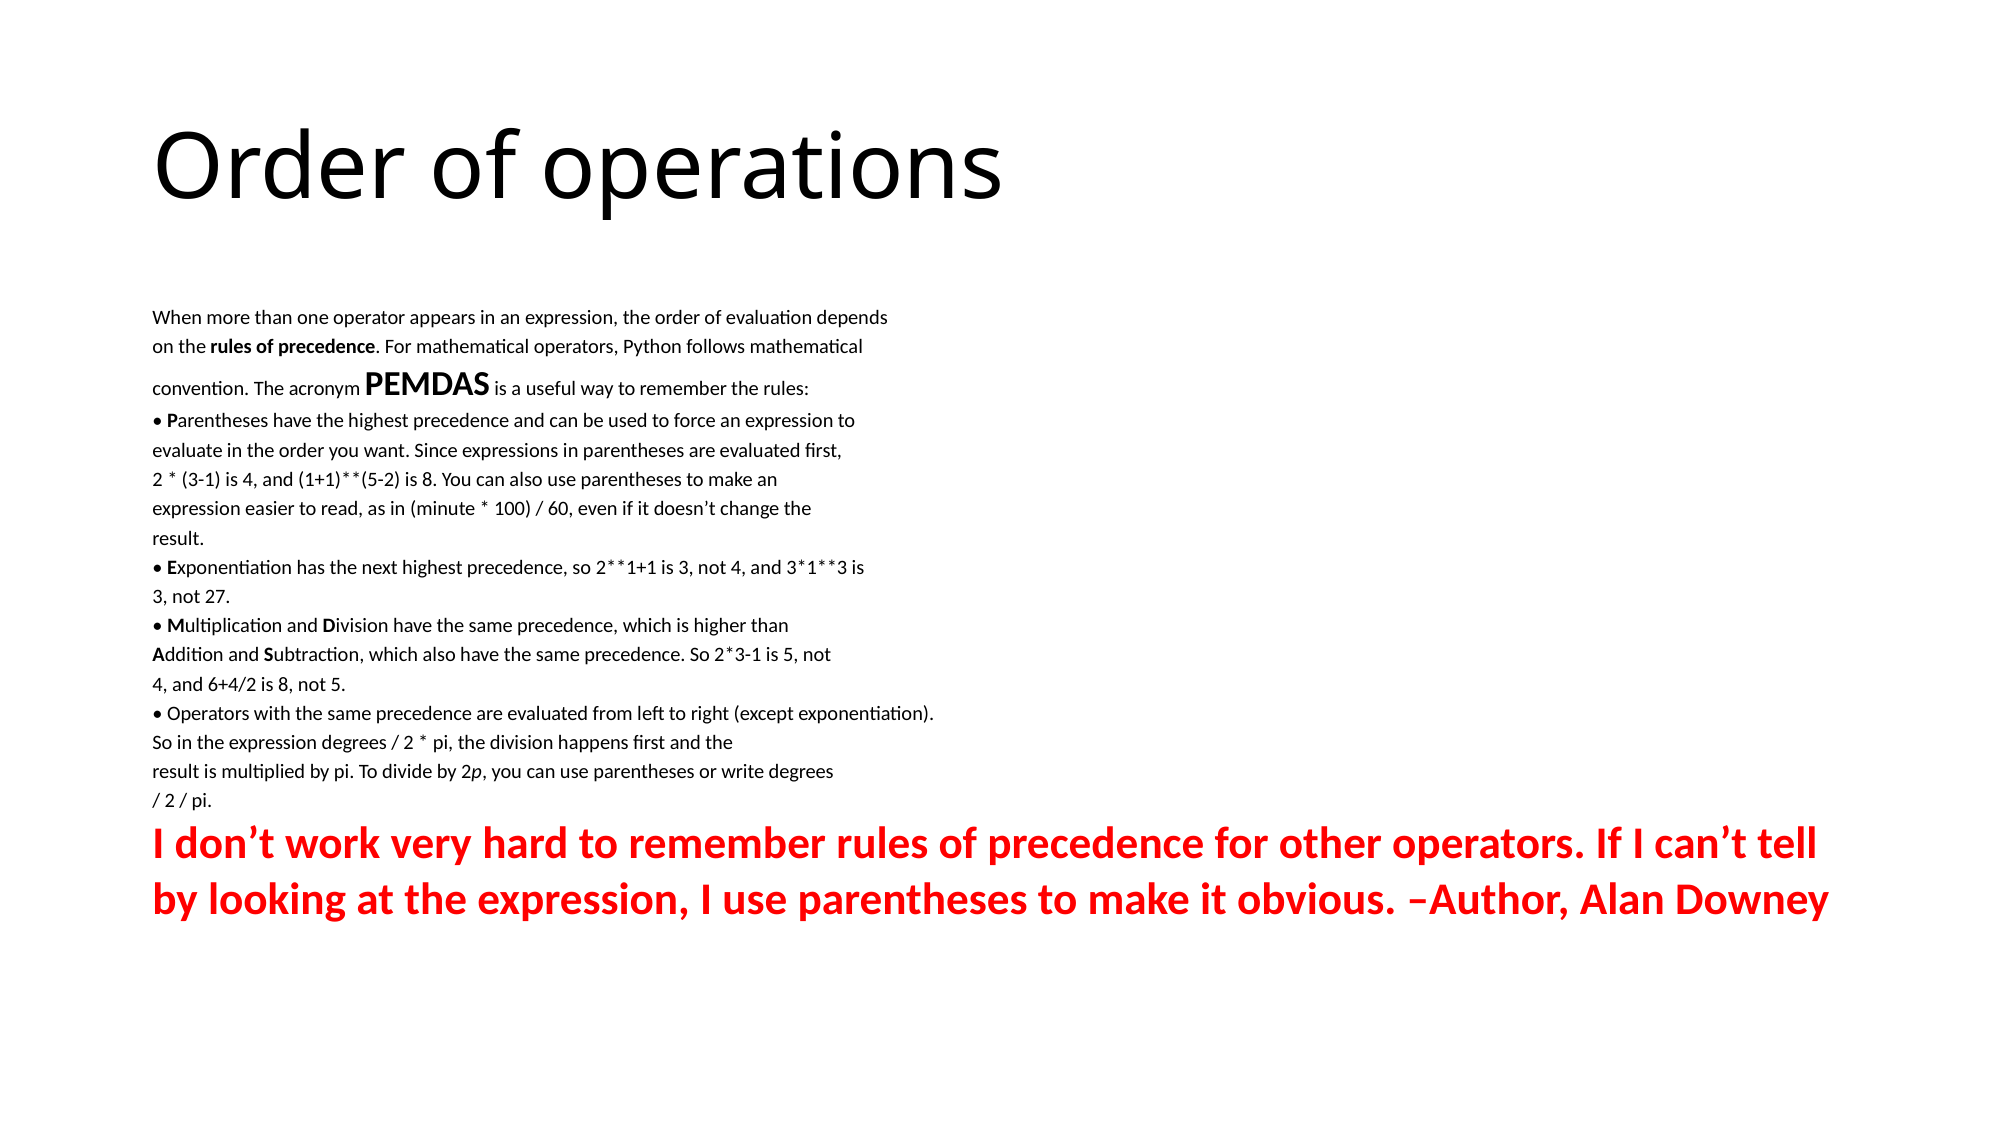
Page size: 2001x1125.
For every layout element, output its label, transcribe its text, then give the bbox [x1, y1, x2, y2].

list When more than one operator appears in an expression, the order of evaluation depends on the rules of precedence. For mathematical operators, Python follows mathematical convention. The acronym PEMDAS is a useful way to remember the rules: • Parentheses have the highest precedence and can be used to force an expression to evaluate in the order you want. Since expressions in parentheses are evaluated first, 2 * (3-1) is 4, and (1+1)**(5-2) is 8. You can also use parentheses to make an expression easier to read, as in (minute * 100) / 60, even if it doesn’t change the result. • Exponentiation has the next highest precedence, so 2**1+1 is 3, not 4, and 3*1**3 is 3, not 27. • Multiplication and Division have the same precedence, which is higher than Addition and Subtraction, which also have the same precedence. So 2*3-1 is 5, not 4, and 6+4/2 is 8, not 5. • Operators with the same precedence are evaluated from left to right (except exponentiation). So in the expression degrees / 2 * pi, the division happens first and the result is multiplied by pi. To divide by 2p, you can use parentheses or write degrees / 2 / pi. I don’t work very hard to remember rules of precedence for other operators. If I can’t tell by looking at the expression, I use parentheses to make it obvious. –Author, Alan Downey [137, 299, 1863, 1014]
title Order of operations [137, 59, 1863, 278]
